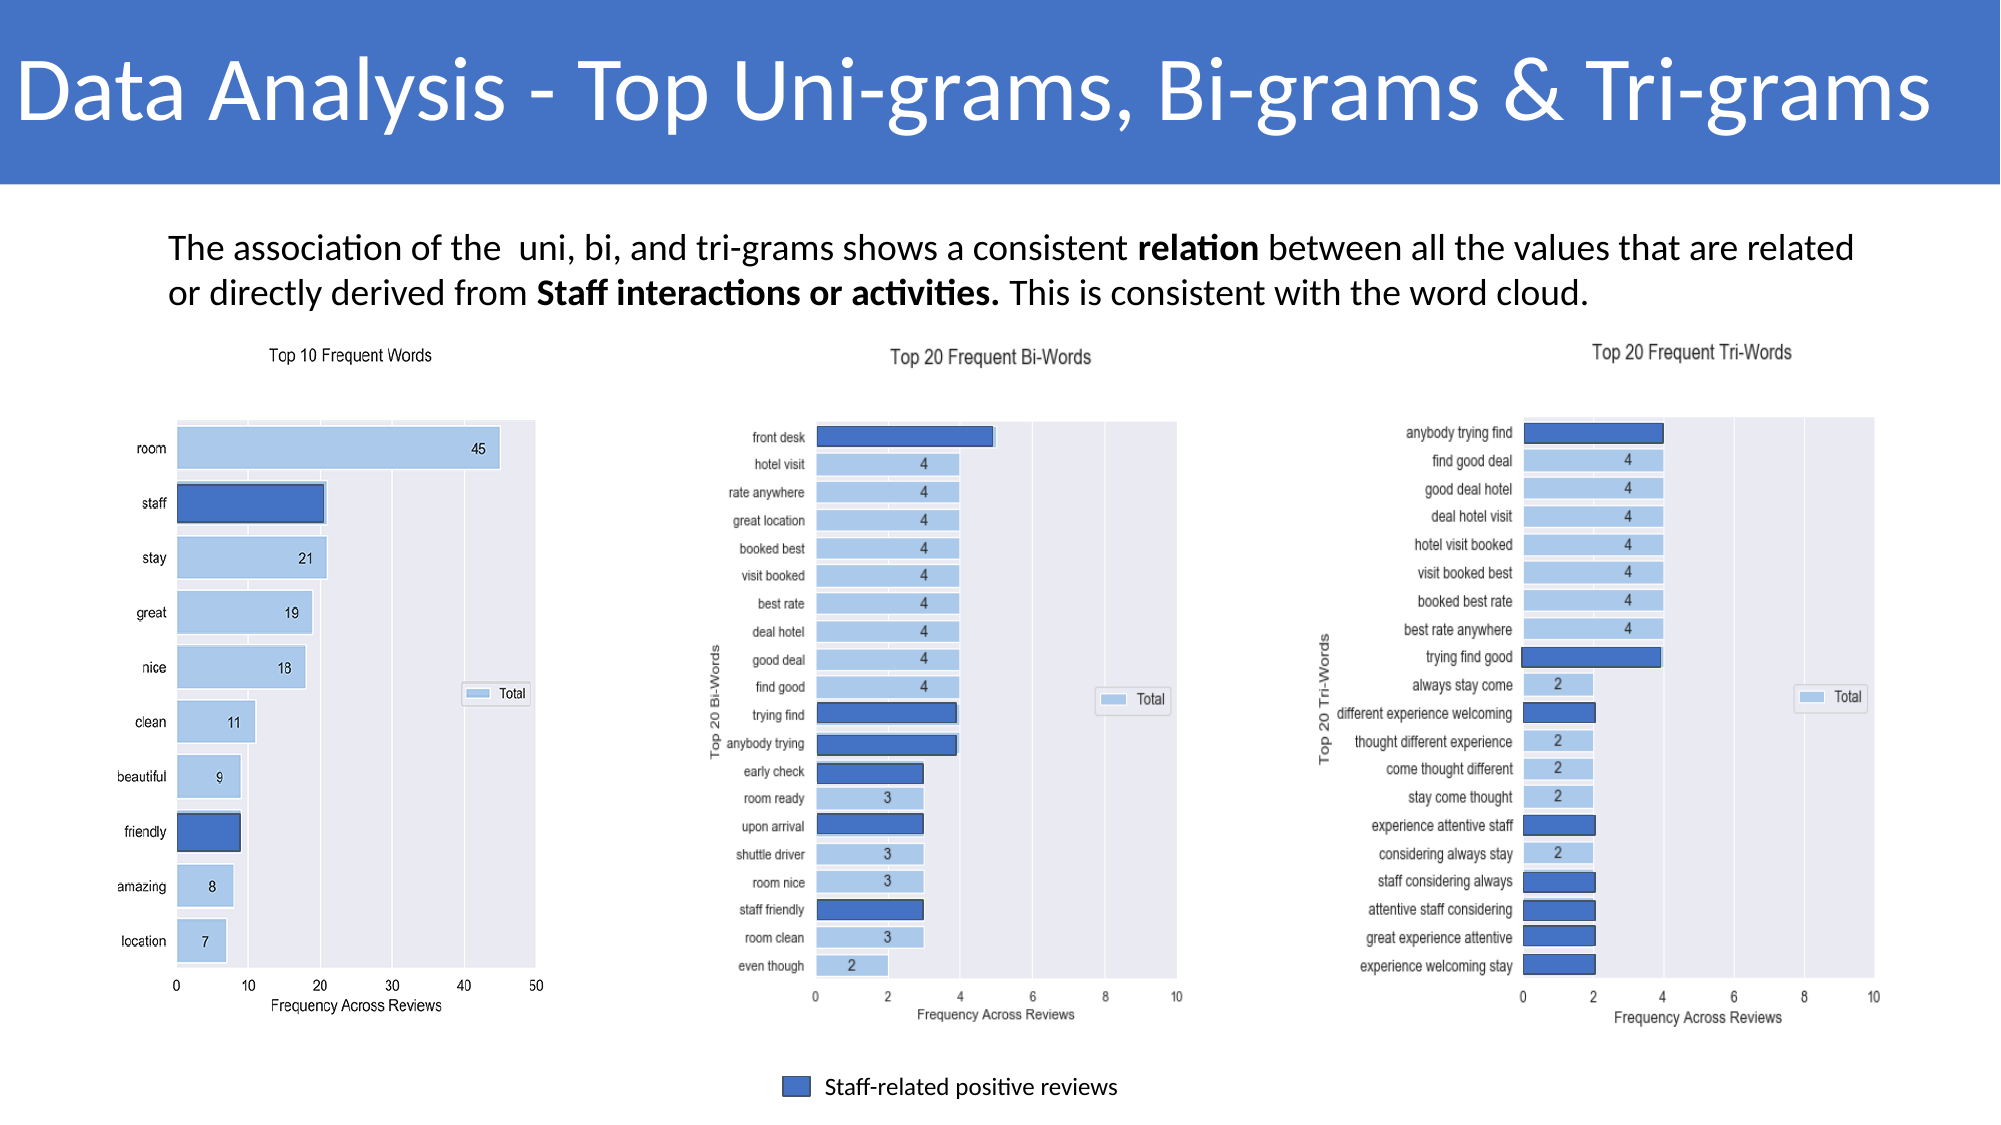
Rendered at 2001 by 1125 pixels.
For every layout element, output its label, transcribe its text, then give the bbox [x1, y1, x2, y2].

text_box The association of the uni, bi, and tri-grams shows a consistent relation between all the values that are related or directly derived from Staff interactions or activities. This is consistent with the word cloud. [153, 215, 1888, 336]
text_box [117, 334, 582, 1060]
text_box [704, 340, 1191, 1031]
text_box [782, 1062, 1218, 1102]
title Data Analysis - Top Uni-grams, Bi-grams & Tri-grams [0, 0, 2000, 185]
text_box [1313, 335, 1889, 1036]
